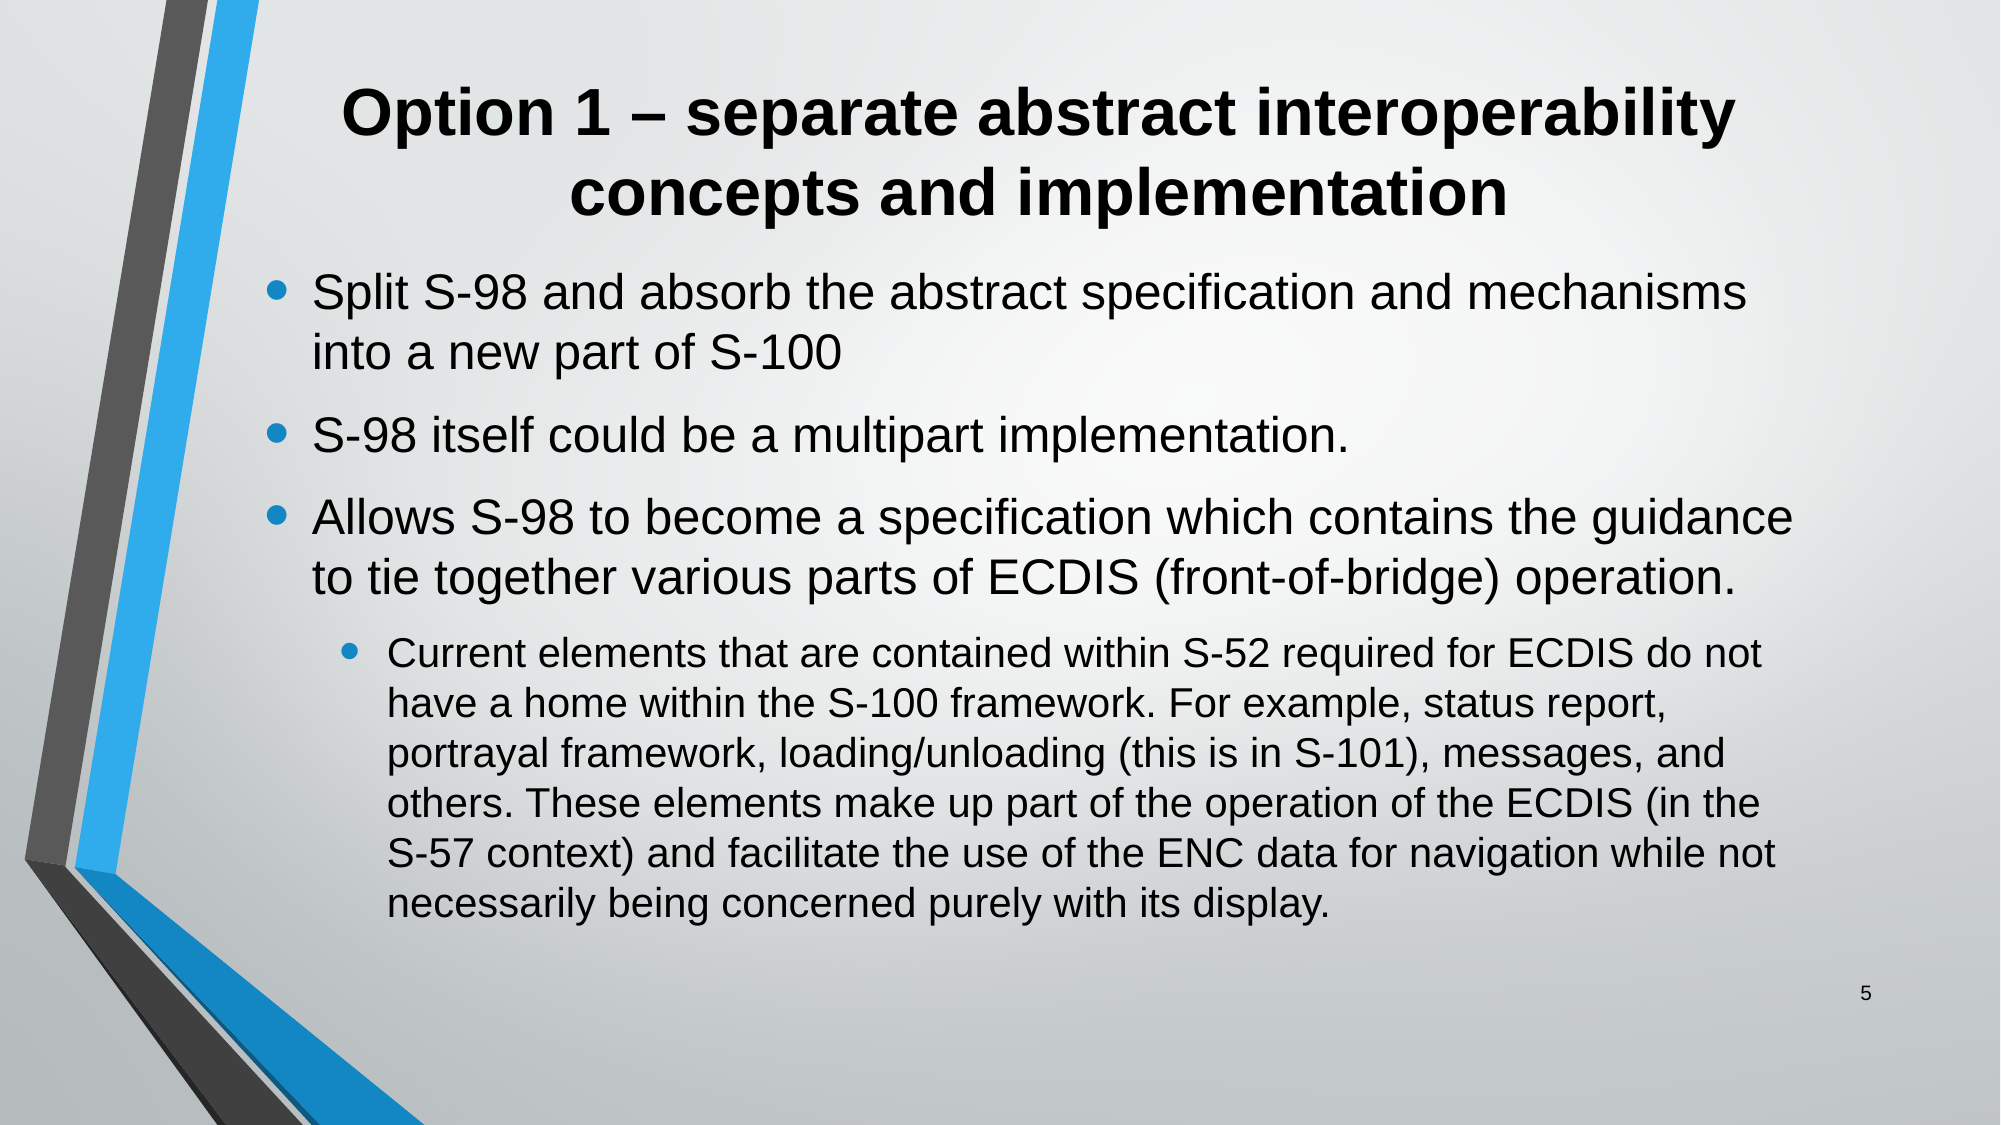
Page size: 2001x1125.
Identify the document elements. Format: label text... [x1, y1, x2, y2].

title Option 1 – separate abstract interoperability concepts and implementation [249, 75, 1830, 184]
slide_number 5 [1796, 962, 1887, 1023]
list Split S-98 and absorb the abstract specification and mechanisms into a new part of S-100 S-98 itself could be a multipart implementation. Allows S-98 to become a specification which contains the guidance to tie together various parts of ECDIS (front-of-bridge) operation. Current elements that are contained within S-52 required for ECDIS do not have a home within the S-100 framework. For example, status report, portrayal framework, loading/unloading (this is in S-101), messages, and others. These elements make up part of the operation of the ECDIS (in the S-57 context) and facilitate the use of the ENC data for navigation while not necessarily being concerned purely with its display. [249, 184, 1830, 1002]
